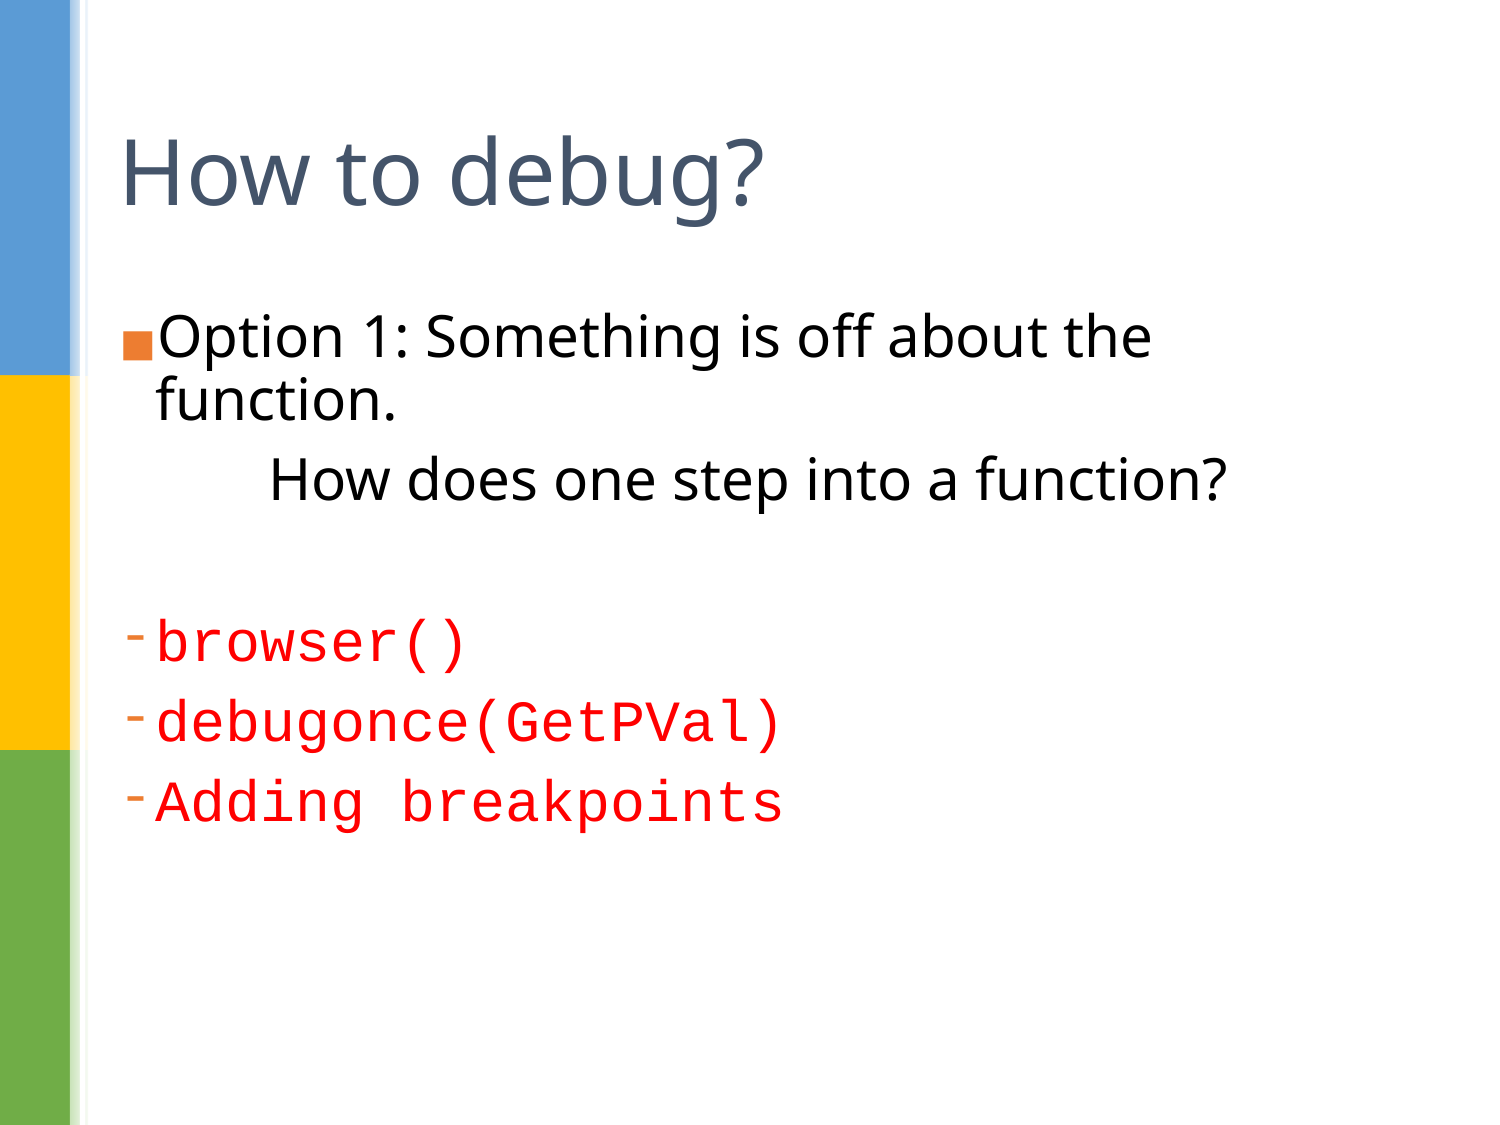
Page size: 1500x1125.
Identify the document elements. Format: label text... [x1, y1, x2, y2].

list Option 1: Something is off about the function. How does one step into a function? browser() debugonce(GetPVal) Adding breakpoints [103, 299, 1397, 1014]
title How to debug? [103, 59, 1397, 278]
